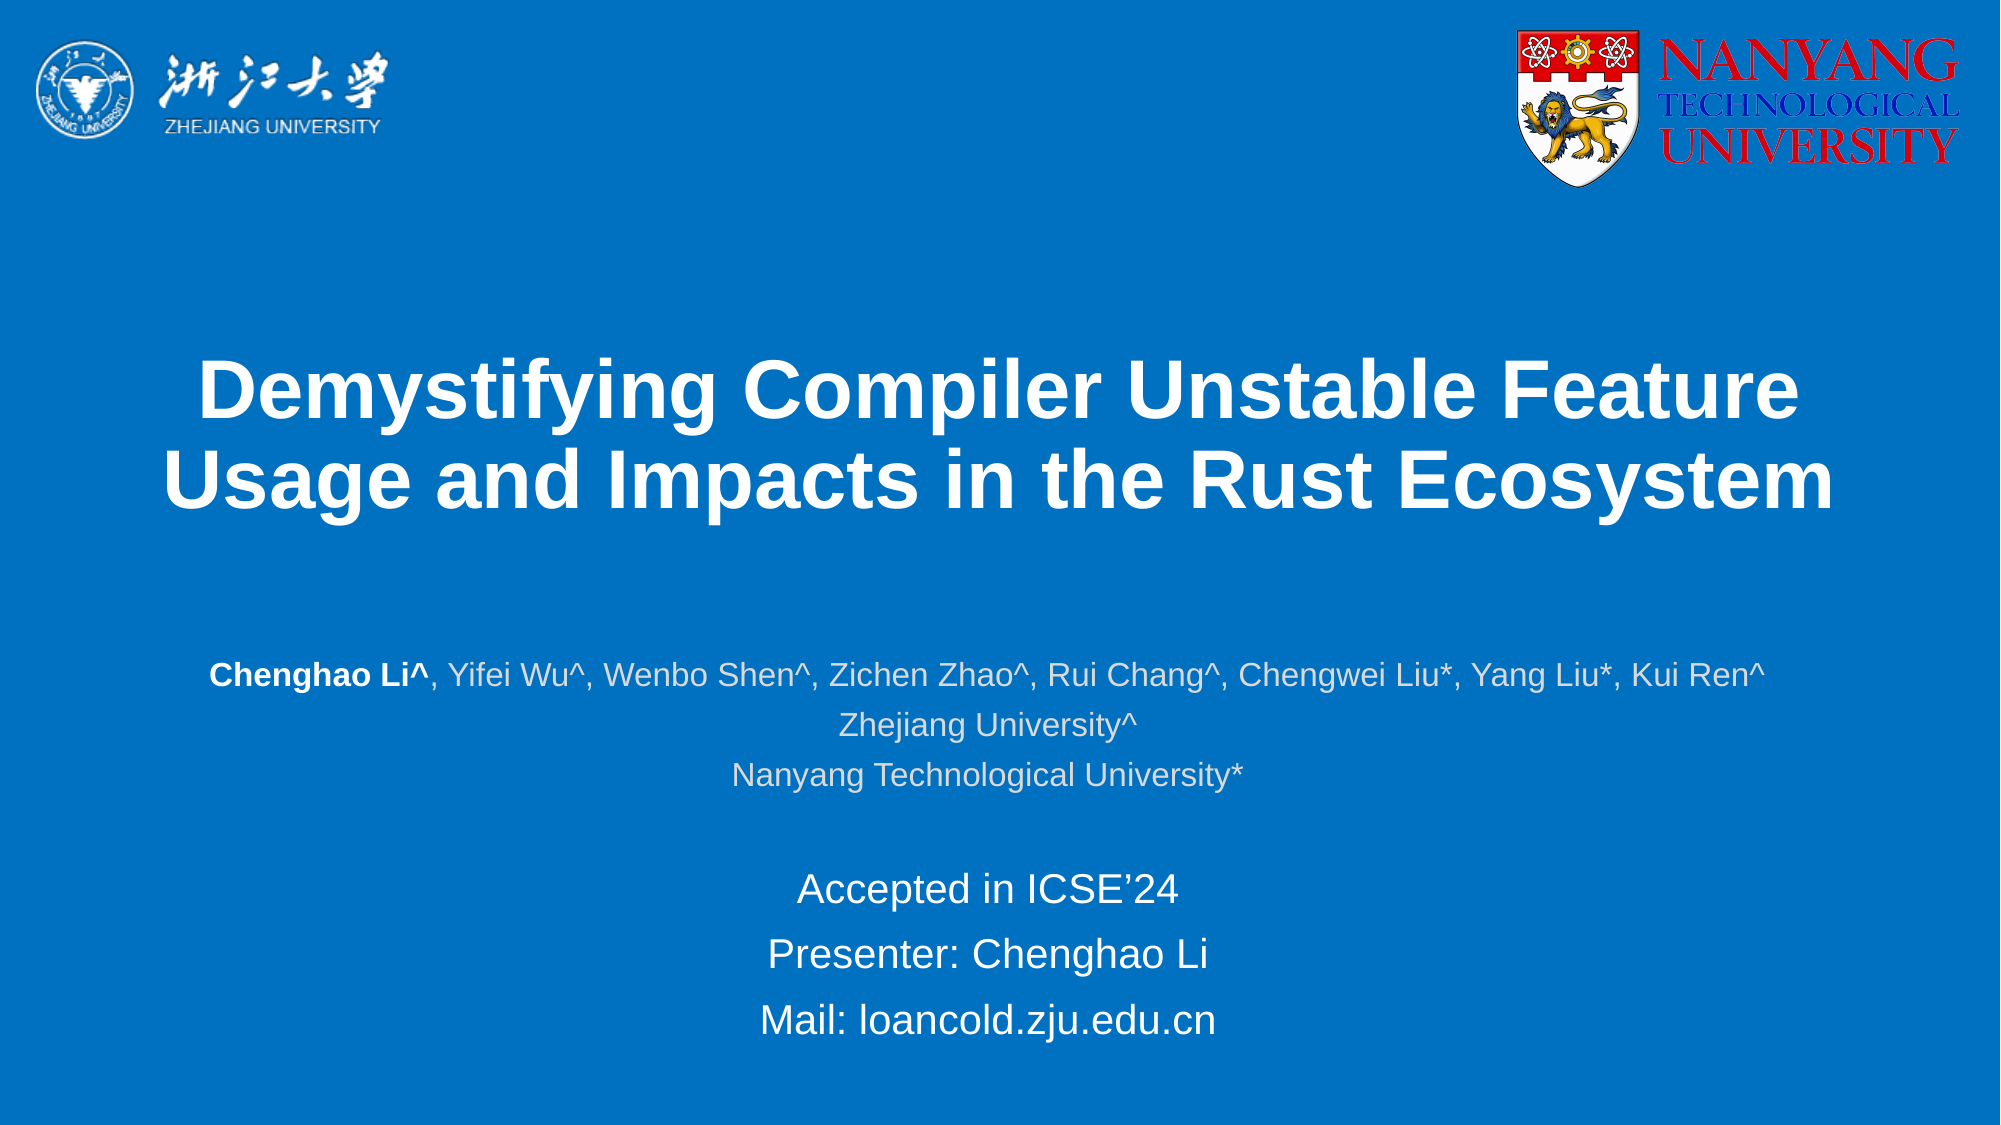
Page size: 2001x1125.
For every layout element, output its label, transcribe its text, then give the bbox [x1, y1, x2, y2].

picture [1511, 28, 1965, 191]
text_box Accepted in ICSE’24 Presenter: Chenghao Li Mail: loancold.zju.edu.cn [658, 860, 1318, 1063]
title Demystifying Compiler Unstable Feature Usage and Impacts in the Rust Ecosystem [79, 247, 1921, 534]
picture [36, 38, 404, 145]
text_box Chenghao Li^, Yifei Wu^, Wenbo Shen^, Zichen Zhao^, Rui Chang^, Chengwei Liu*, Yang Liu*, Kui Ren^ Zhejiang University^ Nanyang Technological University* [144, 636, 1832, 860]
